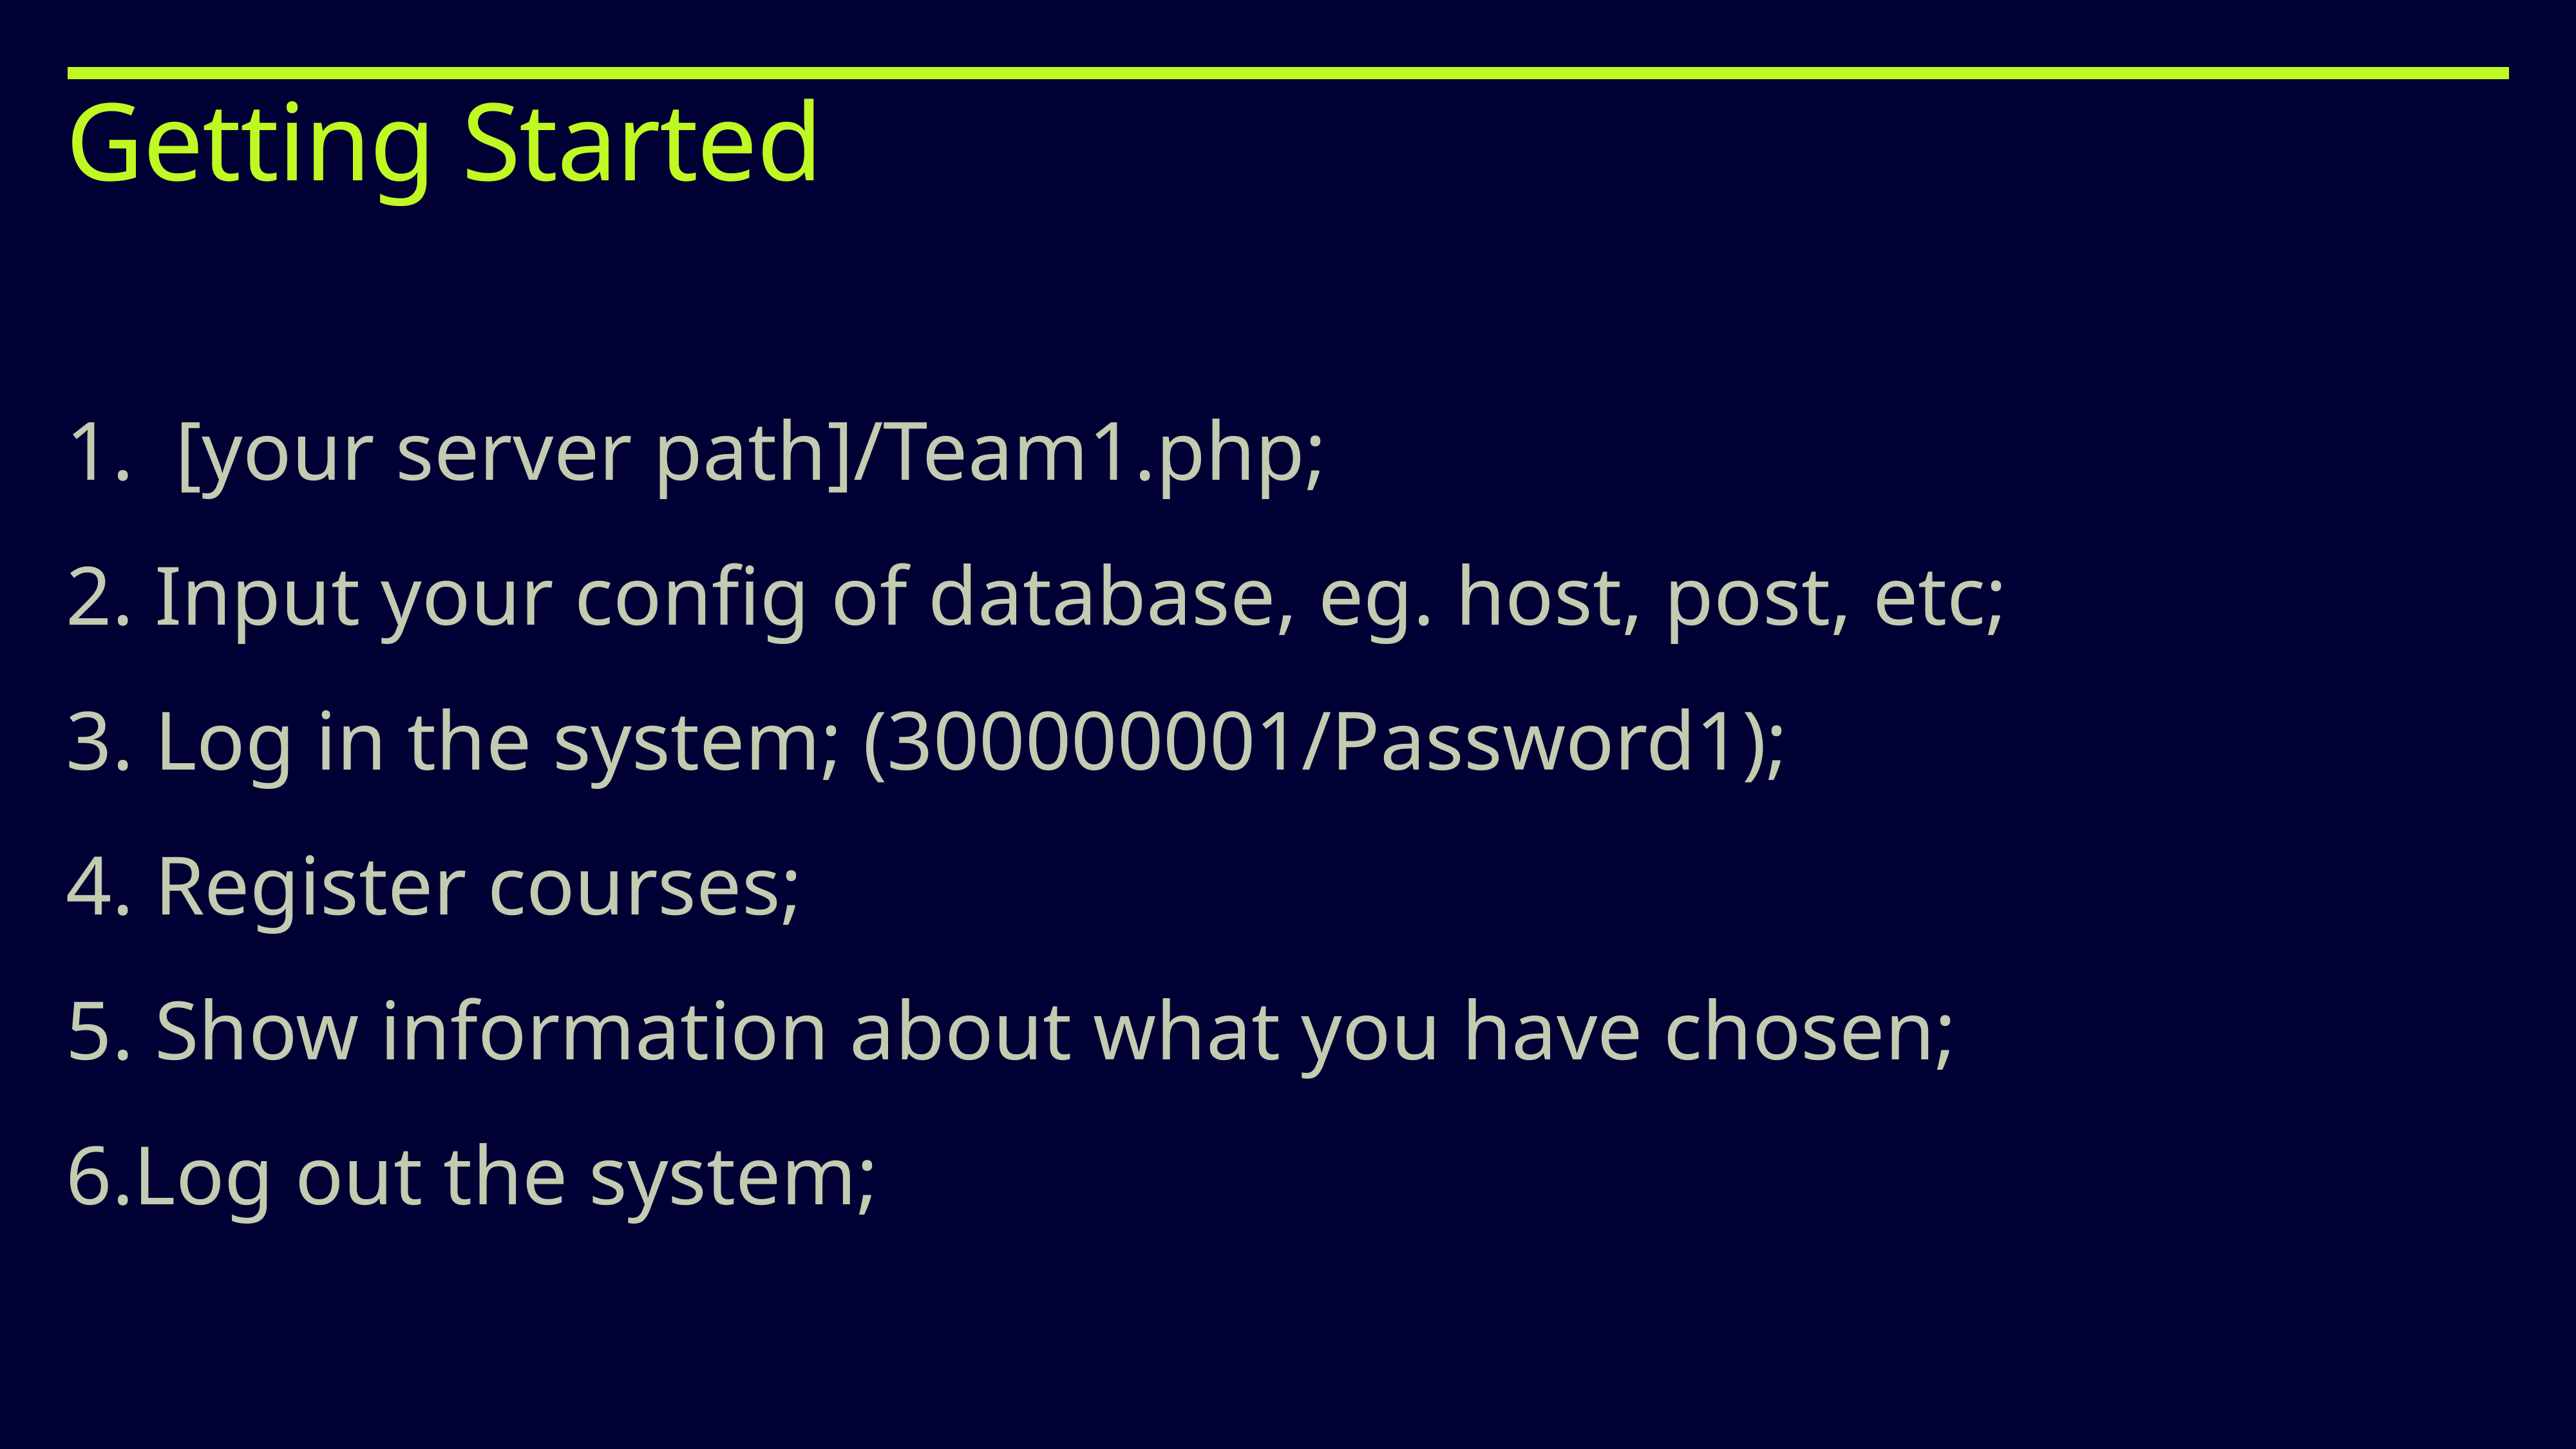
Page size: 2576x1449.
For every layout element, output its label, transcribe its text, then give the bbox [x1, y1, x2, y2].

title Getting Started [60, 92, 2517, 300]
list [your server path]/Team1.php; Input your config of database, eg. host, post, etc; Log in the system; (300000001/Password1); Register courses; Show information about what you have chosen; Log out the system; [60, 345, 2517, 1390]
